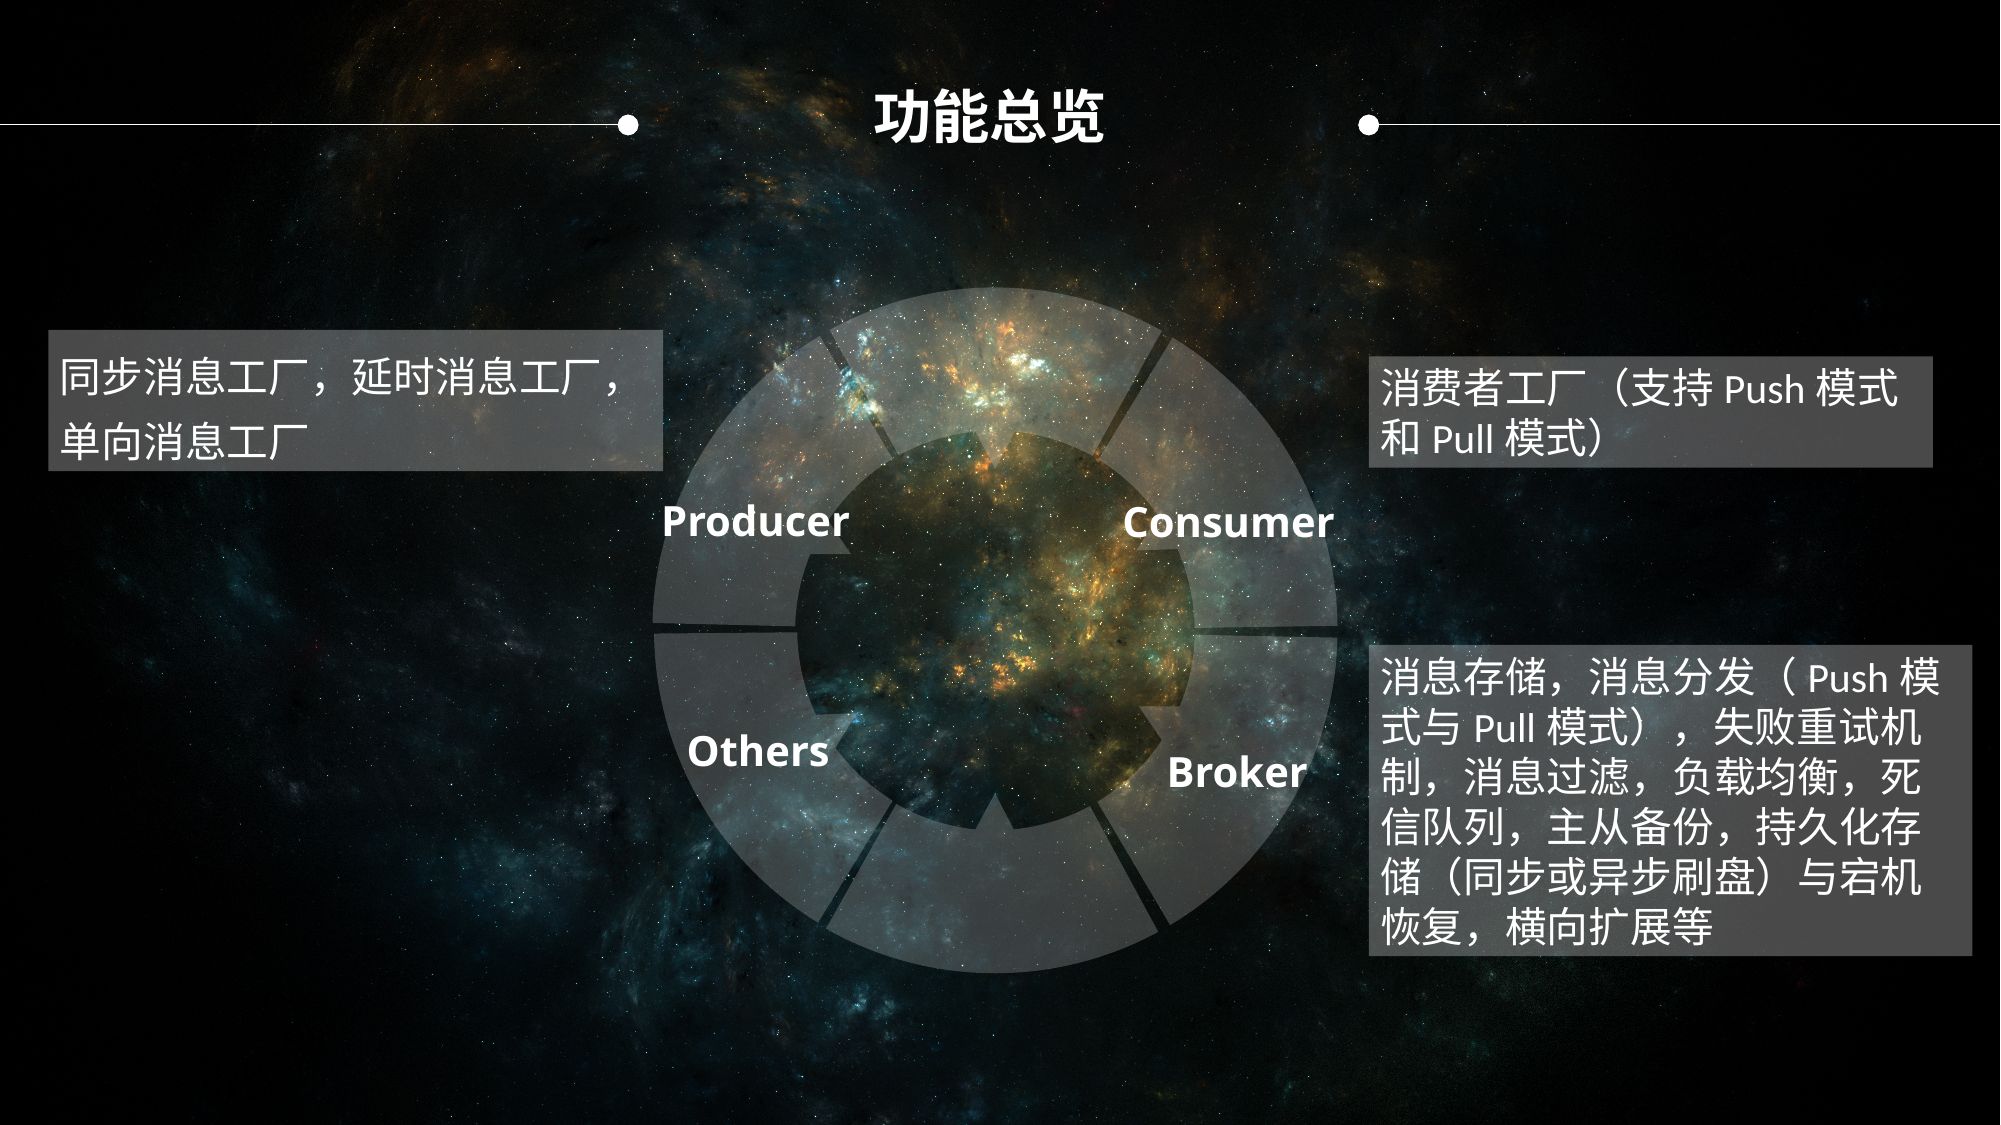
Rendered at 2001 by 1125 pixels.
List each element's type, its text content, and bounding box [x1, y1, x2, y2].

text_box [1177, 552, 1339, 629]
text_box [1095, 748, 1293, 927]
text_box 功能总览 [858, 72, 1238, 158]
text_box [828, 286, 1164, 471]
text_box Broker [1155, 725, 1338, 802]
text_box [652, 631, 813, 752]
text_box 消息存储，消息分发（Push模式与Pull模式），失败重试机制，消息过滤，负载均衡，死信队列，主从备份，持久化存储（同步或异步刷盘）与宕机恢复，横向扩展等 [1368, 644, 1973, 957]
text_box 同步消息工厂，延时消息工厂，单向消息工厂 [48, 329, 664, 472]
text_box [824, 790, 1160, 975]
text_box Producer [649, 473, 869, 550]
text_box [651, 550, 853, 628]
text_box [1097, 336, 1302, 474]
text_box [913, 520, 1078, 713]
text_box [689, 334, 895, 477]
picture [0, 0, 2000, 1125]
text_box [687, 774, 895, 925]
text_box [1136, 633, 1339, 732]
text_box Others [675, 704, 860, 781]
text_box Consumer [1110, 474, 1382, 552]
text_box 消费者工厂（支持Push模式和Pull模式） [1368, 356, 1933, 468]
